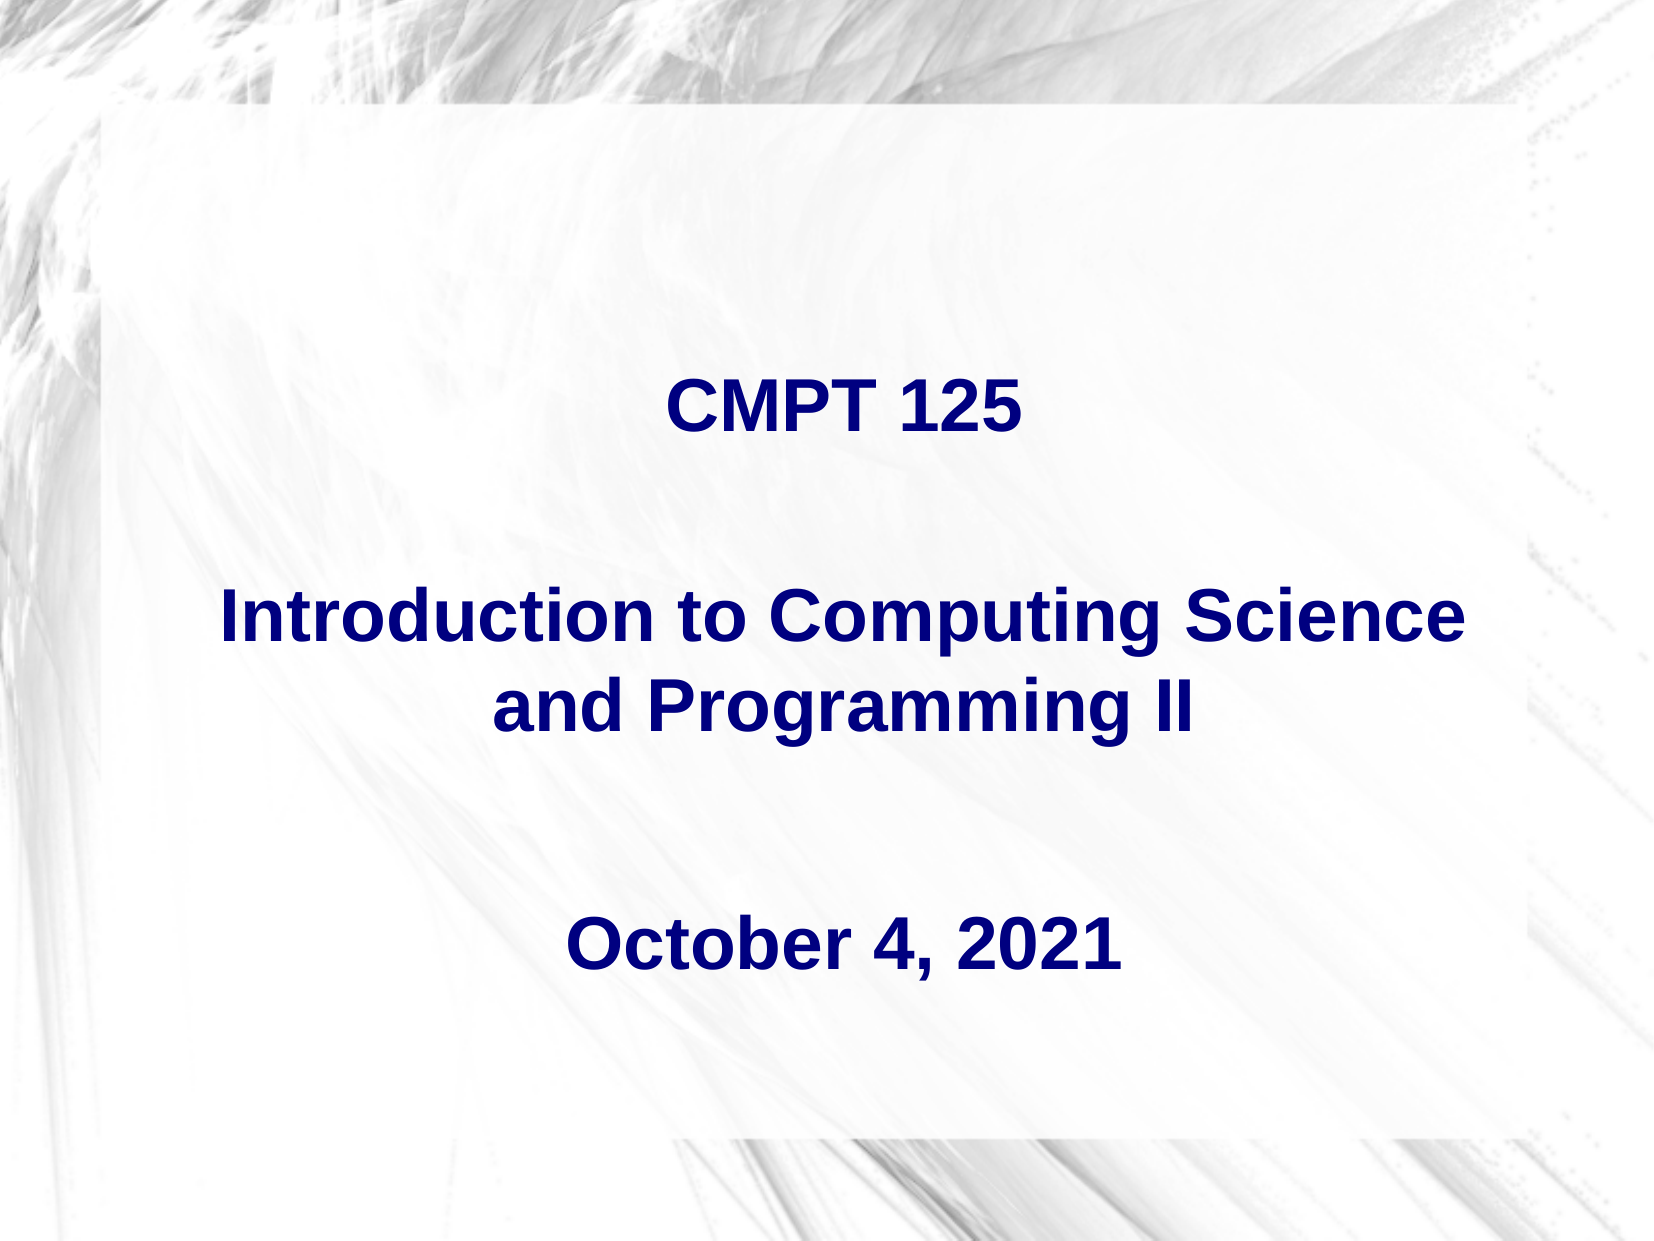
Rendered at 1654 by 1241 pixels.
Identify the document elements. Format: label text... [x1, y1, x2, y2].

picture [0, 0, 1654, 1241]
list CMPT 125 Introduction to Computing Science and Programming II October 4, 2021 [118, 237, 1571, 1224]
